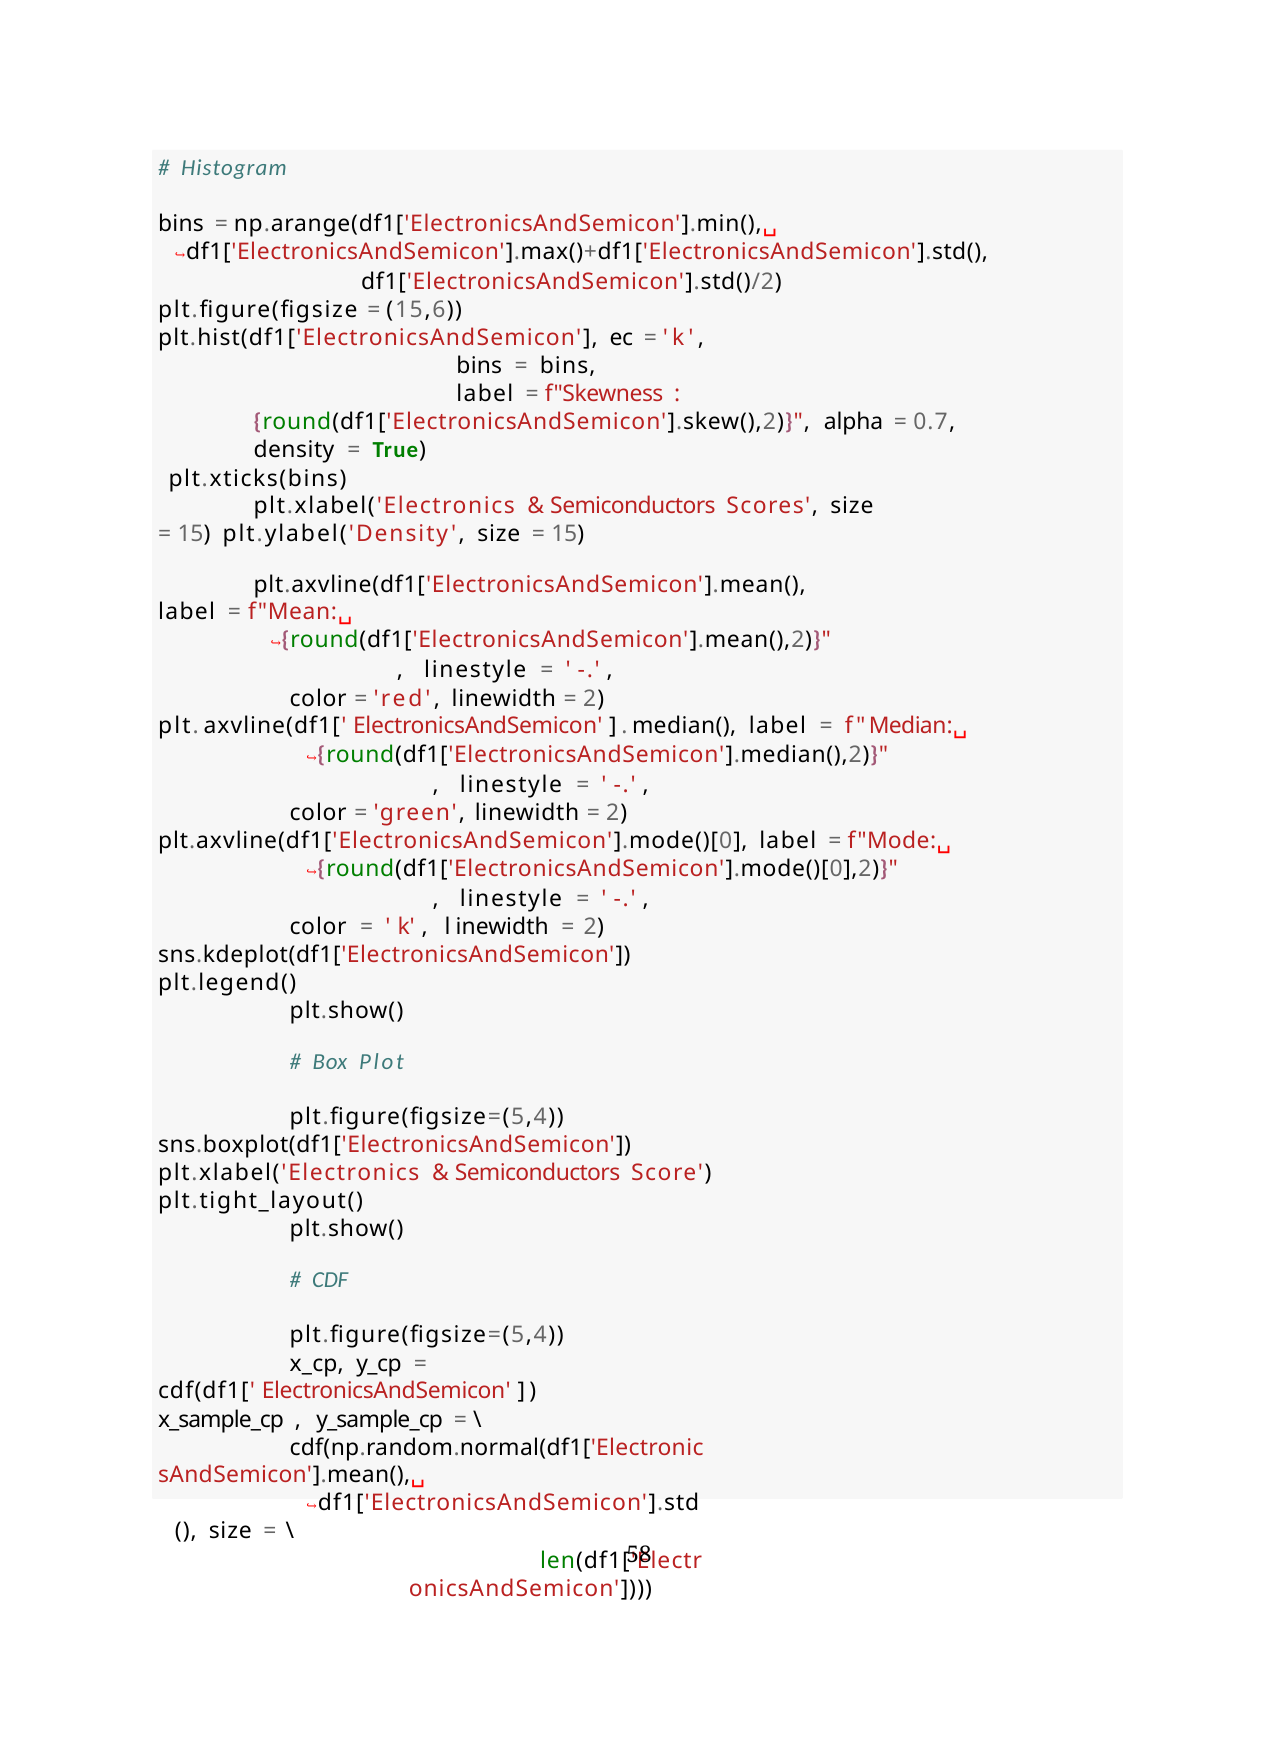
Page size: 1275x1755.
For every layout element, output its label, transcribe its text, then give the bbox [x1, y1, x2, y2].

text_box [152, 149, 1123, 1499]
slide_number 58 [619, 1534, 656, 1755]
text_box # Histogram bins = np.arange(df1['ElectronicsAndSemicon'].min(),␣ ↪df1['ElectronicsAndSemicon'].max()+df1['ElectronicsAndSemicon'].std(), df1['ElectronicsAndSemicon'].std()/2) plt.figure(figsize = (15,6)) plt.hist(df1['ElectronicsAndSemicon'], ec = 'k', bins = bins, label = f"Skewness : {round(df1['ElectronicsAndSemicon'].skew(),2)}", alpha = 0.7, density = True) plt.xticks(bins) plt.xlabel('Electronics & Semiconductors Scores', size = 15) plt.ylabel('Density', size = 15) plt.axvline(df1['ElectronicsAndSemicon'].mean(), label = f"Mean:␣ ↪{round(df1['ElectronicsAndSemicon'].mean(),2)}" , linestyle = '-.', color = 'red', linewidth = 2) plt.axvline(df1['ElectronicsAndSemicon'].median(), label = f"Median:␣ ↪{round(df1['ElectronicsAndSemicon'].median(),2)}" , linestyle = '-.', color = 'green', linewidth = 2) plt.axvline(df1['ElectronicsAndSemicon'].mode()[0], label = f"Mode:␣ ↪{round(df1['ElectronicsAndSemicon'].mode()[0],2)}" , linestyle = '-.', color = 'k', linewidth = 2) sns.kdeplot(df1['ElectronicsAndSemicon']) plt.legend() plt.show() # Box Plot plt.figure(figsize=(5,4)) sns.boxplot(df1['ElectronicsAndSemicon']) plt.xlabel('Electronics & Semiconductors Score') plt.tight_layout() plt.show() # CDF plt.figure(figsize=(5,4)) x_cp, y_cp = cdf(df1['ElectronicsAndSemicon']) x_sample_cp , y_sample_cp = \ cdf(np.random.normal(df1['ElectronicsAndSemicon'].mean(),␣ ↪df1['ElectronicsAndSemicon'].std(), size = \ len(df1['ElectronicsAndSemicon']))) [156, 150, 1079, 1601]
